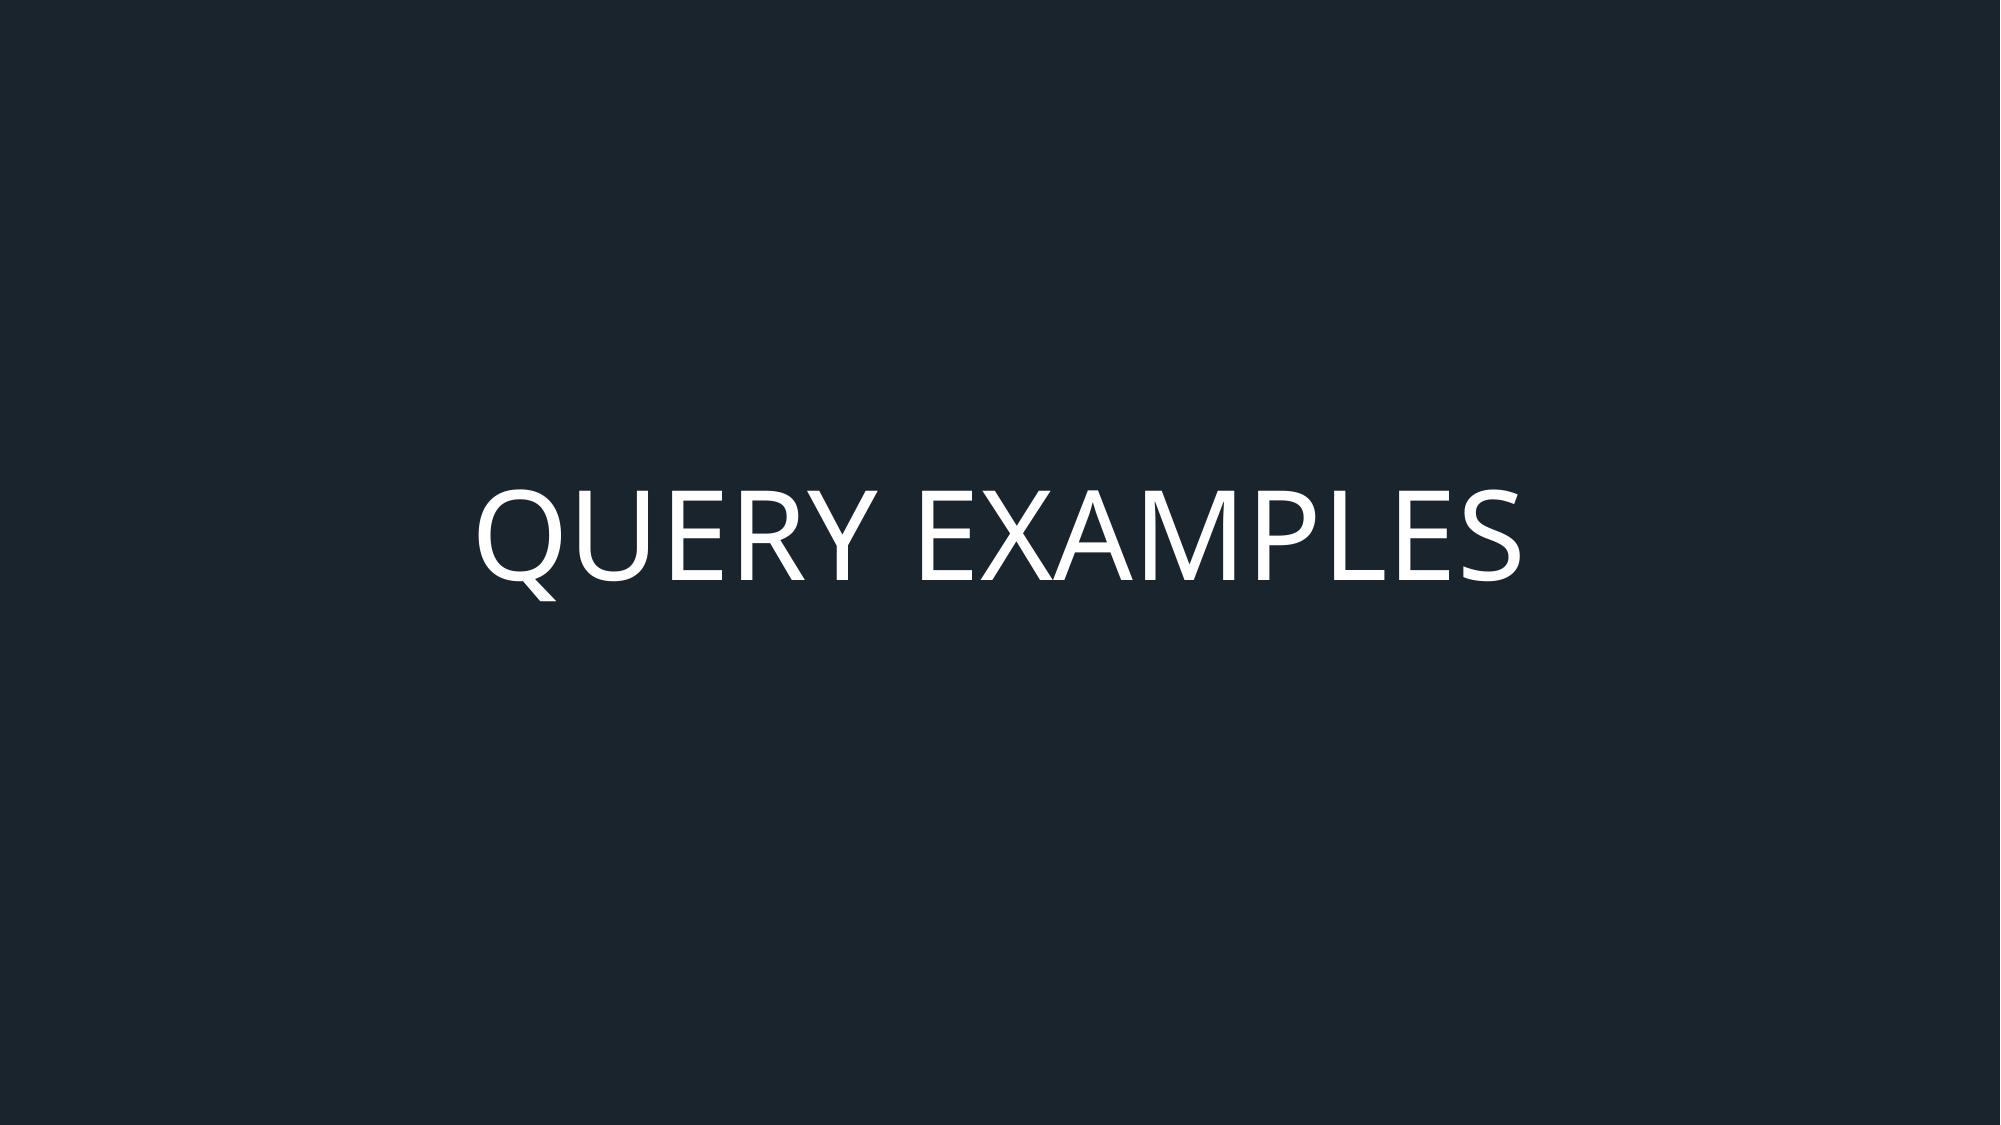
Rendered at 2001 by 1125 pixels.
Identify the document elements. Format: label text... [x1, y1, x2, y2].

title QUERY EXAMPLES [136, 448, 1862, 615]
